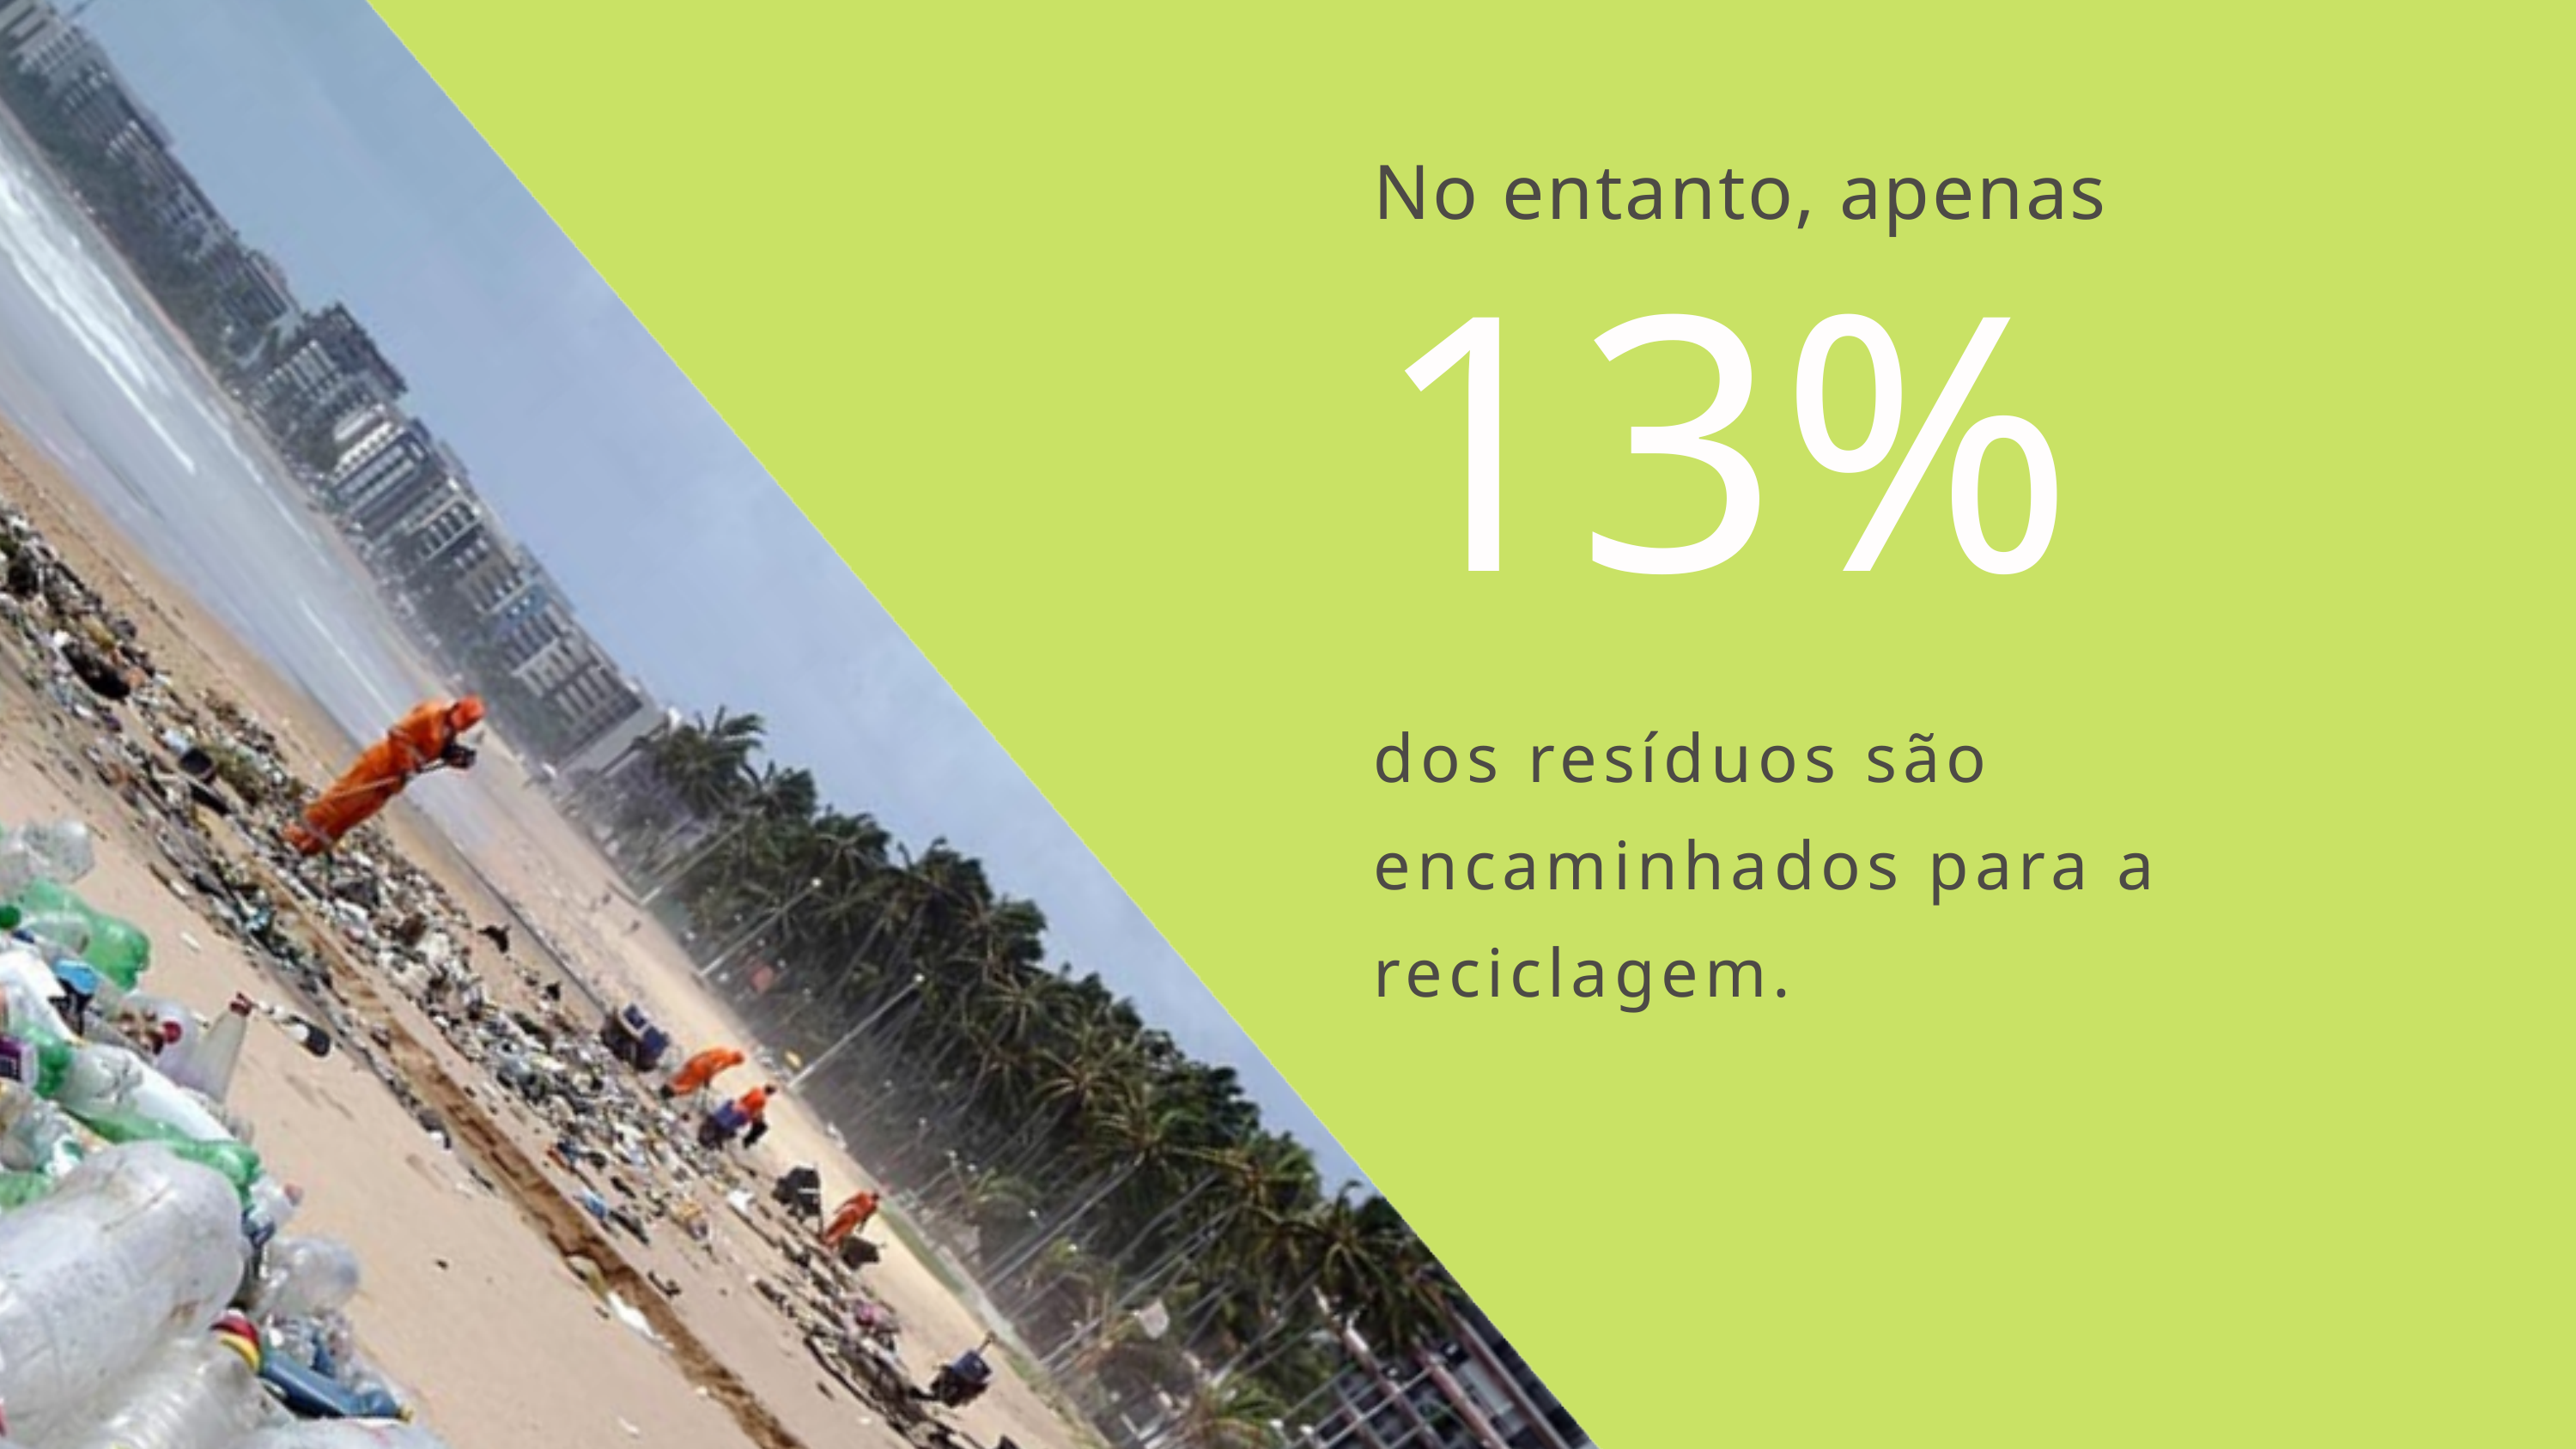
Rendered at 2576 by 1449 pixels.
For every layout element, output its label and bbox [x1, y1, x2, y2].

text_box [1373, 144, 2432, 996]
picture [0, 0, 1596, 1449]
